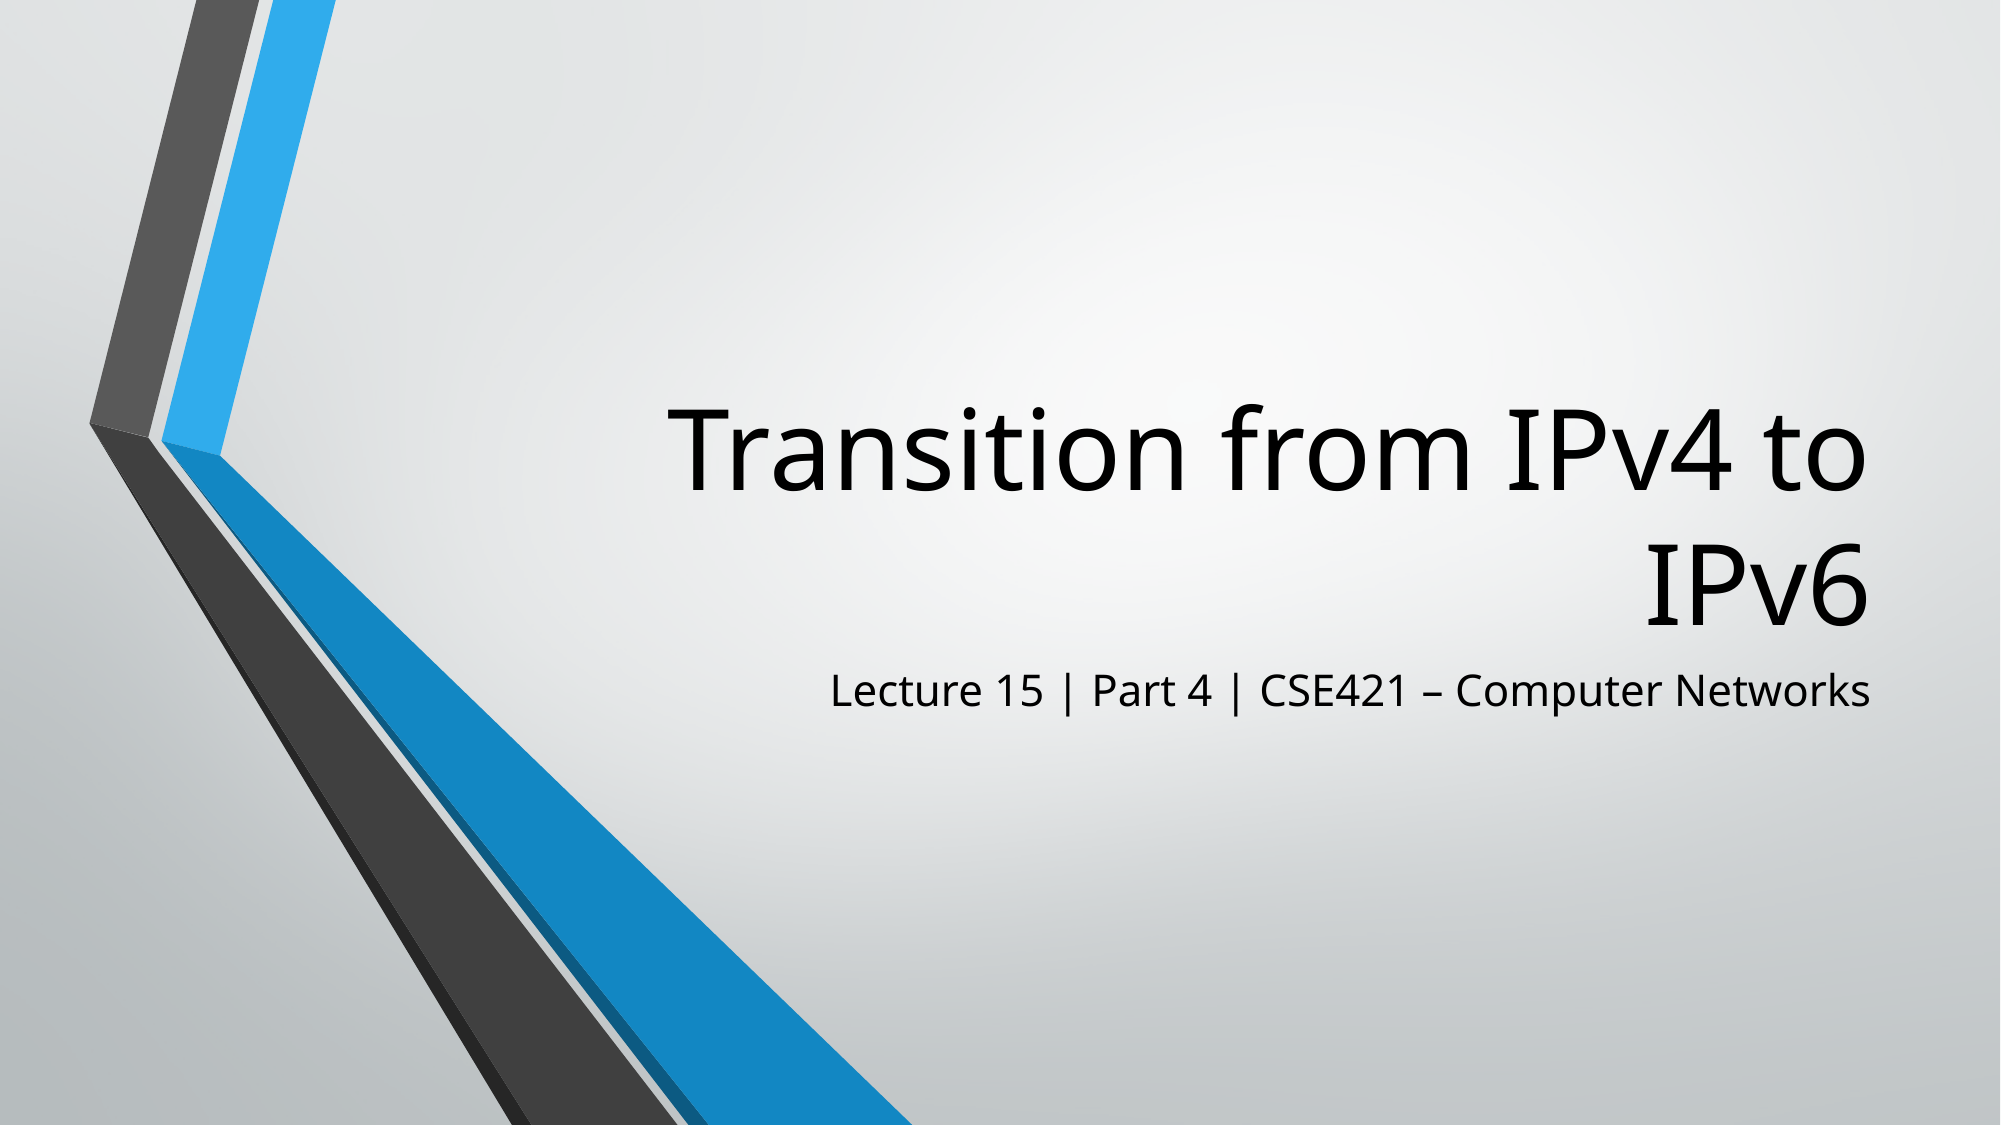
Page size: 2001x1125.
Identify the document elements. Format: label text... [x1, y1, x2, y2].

subtitle Lecture 15 | Part 4 | CSE421 – Computer Networks [740, 655, 1887, 884]
title Transition from IPv4 to IPv6 [480, 226, 1887, 656]
